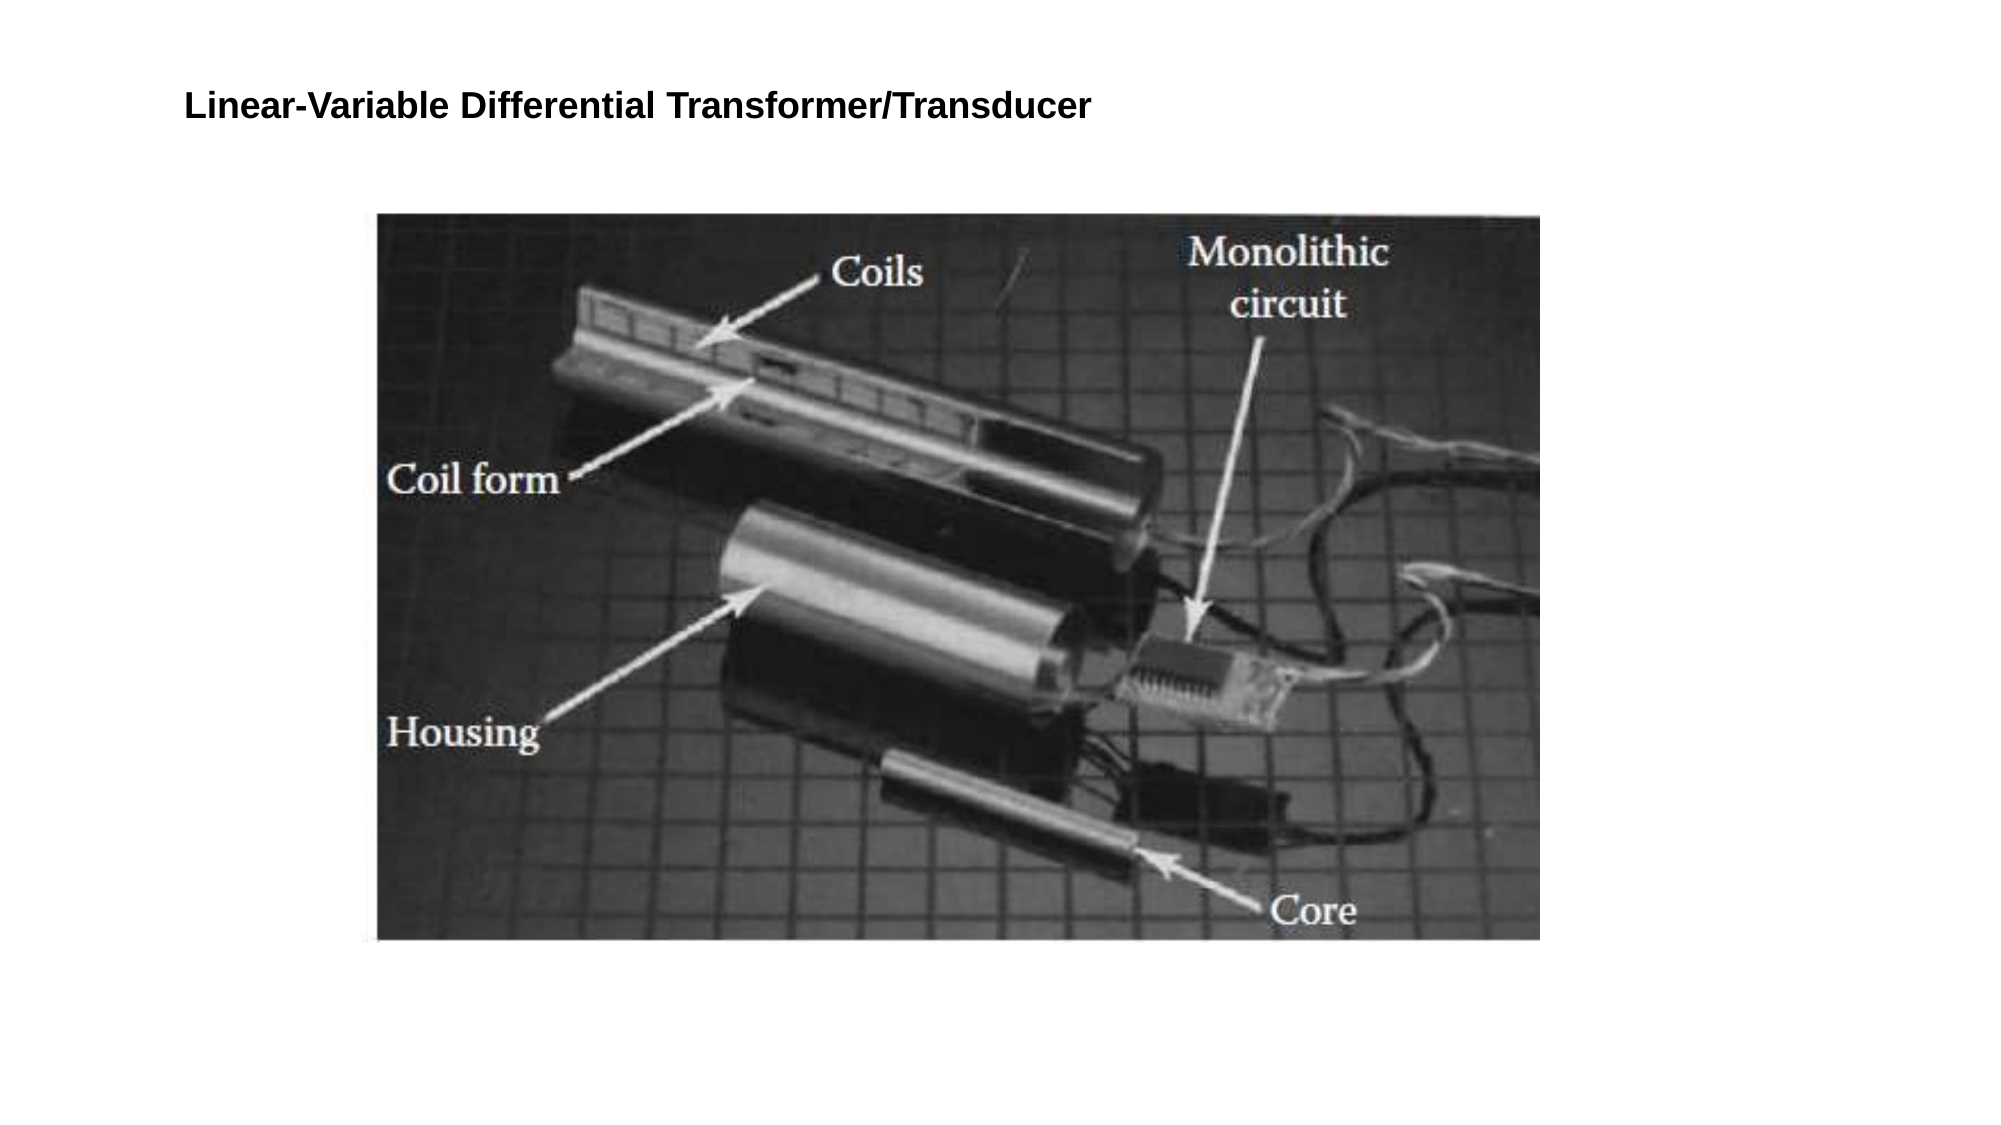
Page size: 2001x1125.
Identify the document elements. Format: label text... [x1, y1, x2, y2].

text_box Linear-Variable Differential Transformer/Transducer [182, 79, 1104, 127]
picture [361, 212, 1540, 944]
